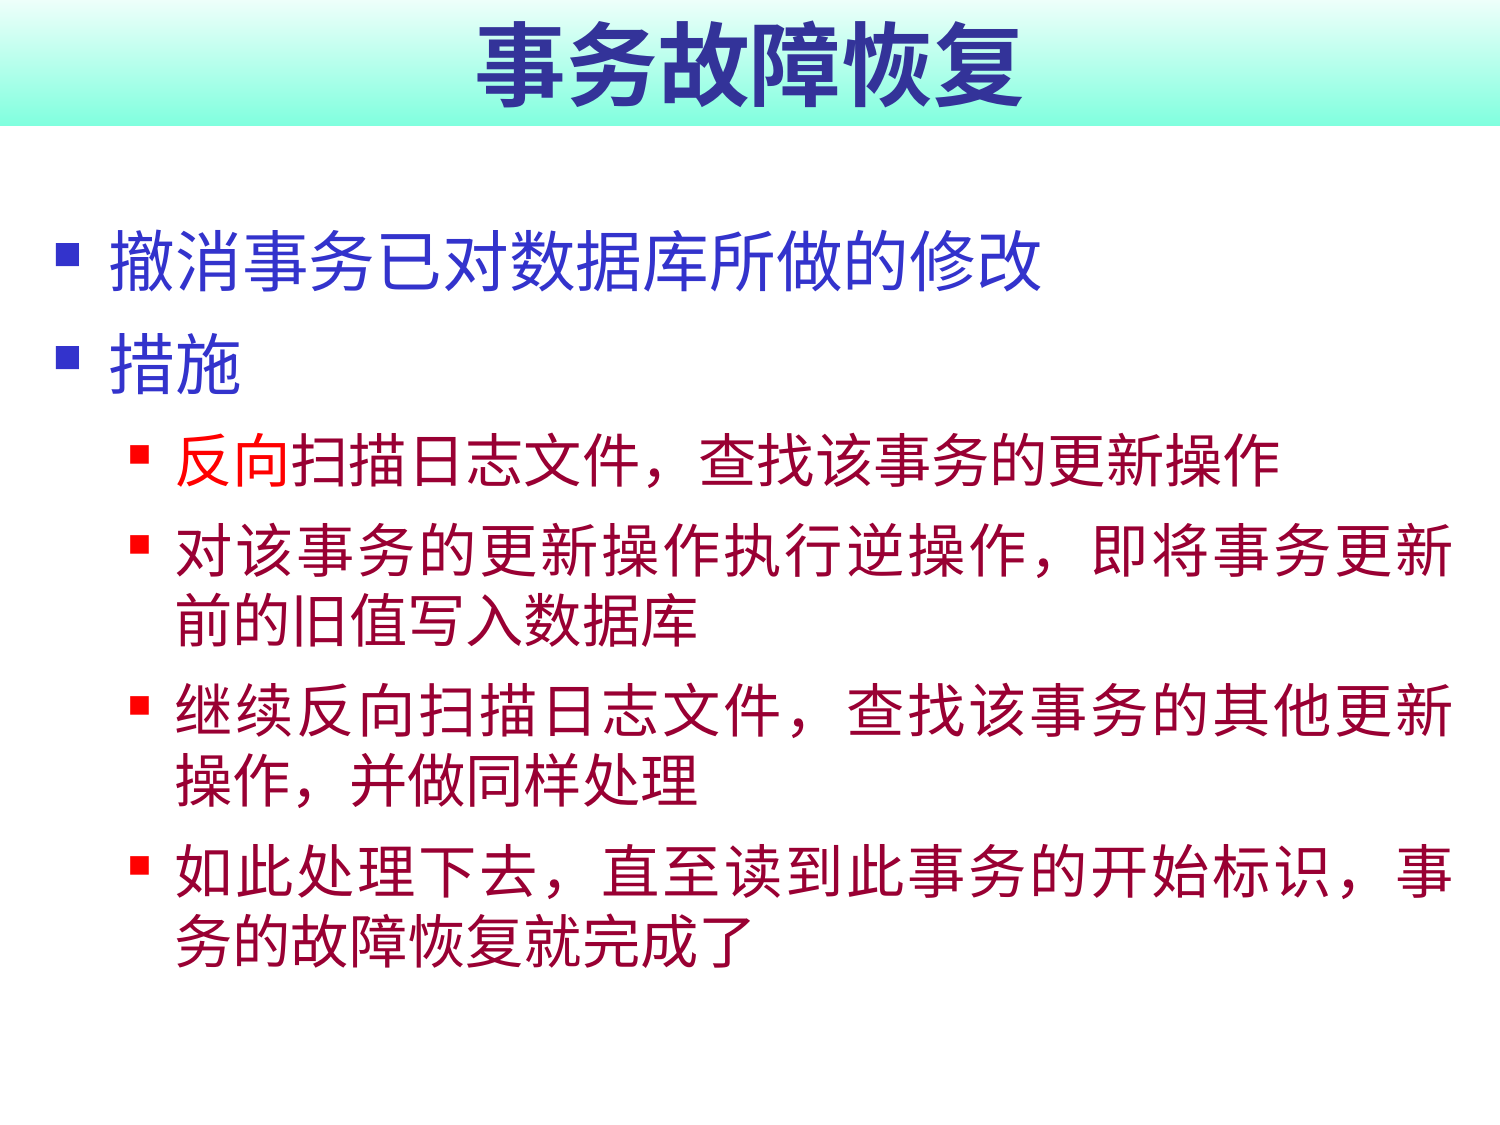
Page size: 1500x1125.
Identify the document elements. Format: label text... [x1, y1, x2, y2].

list 撤消事务已对数据库所做的修改 措施 反向扫描日志文件，查找该事务的更新操作 对该事务的更新操作执行逆操作，即将事务更新前的旧值写入数据库 继续反向扫描日志文件，查找该事务的其他更新操作，并做同样处理 如此处理下去，直至读到此事务的开始标识，事务的故障恢复就完成了 [37, 212, 1470, 1088]
title 事务故障恢复 [0, 0, 1500, 126]
